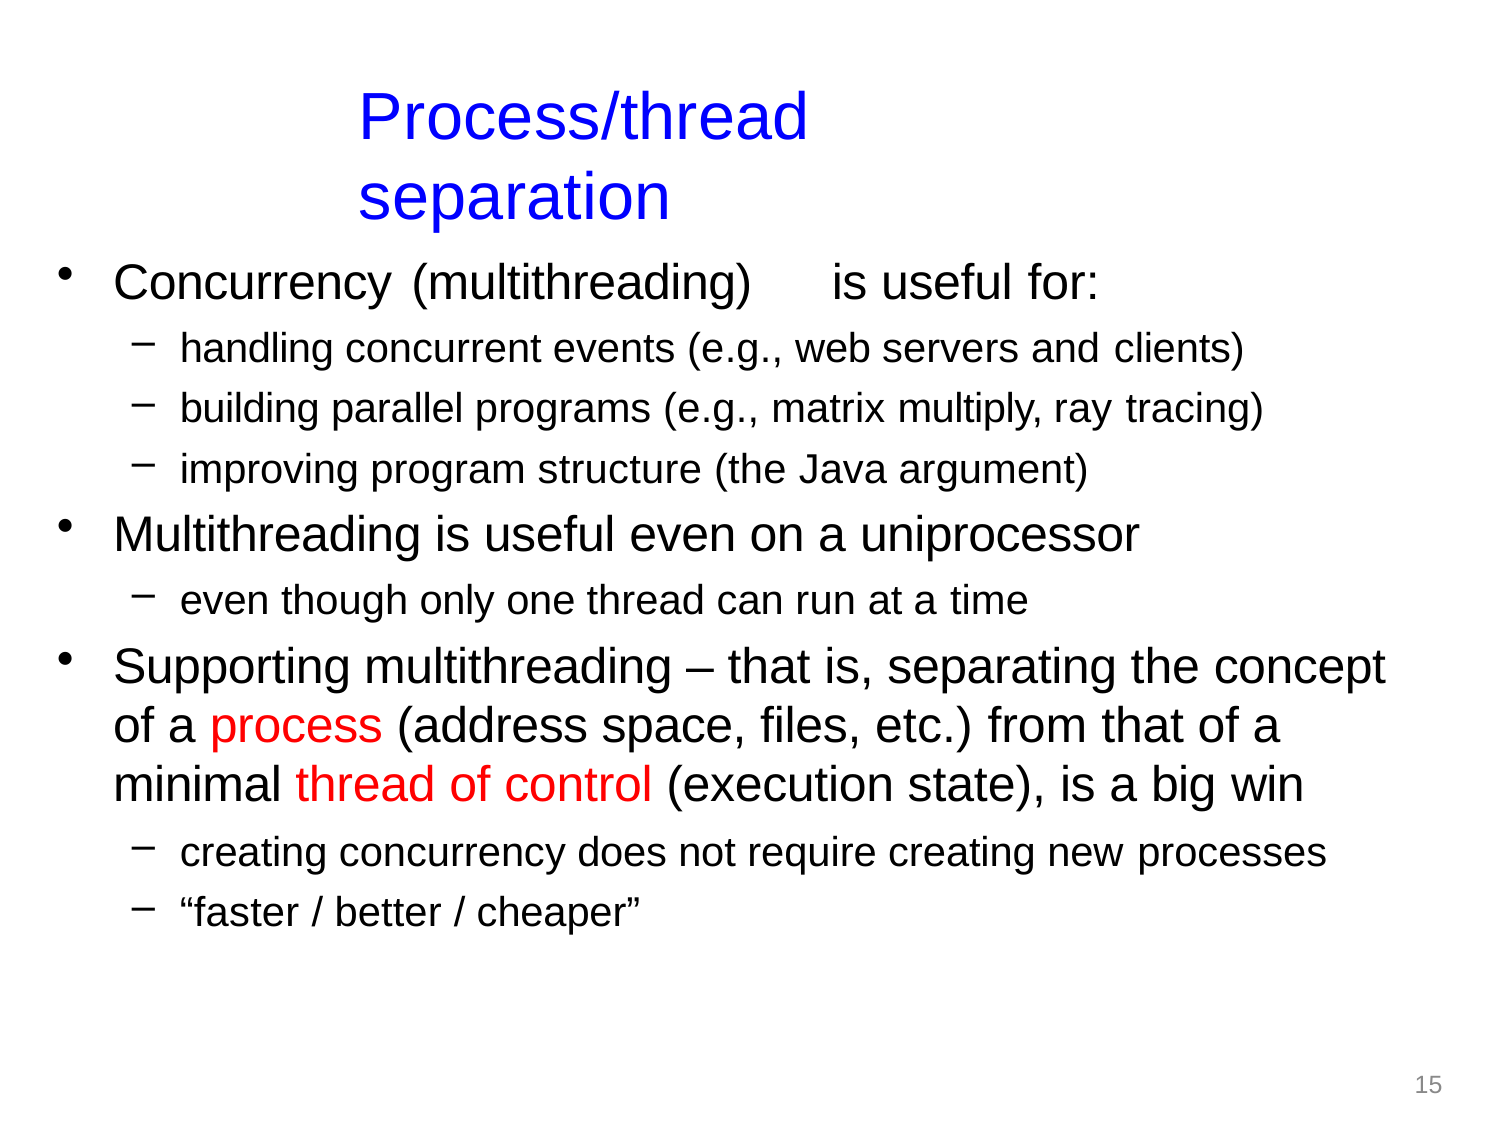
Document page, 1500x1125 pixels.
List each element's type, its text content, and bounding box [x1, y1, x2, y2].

slide_number 15 [1408, 1069, 1459, 1125]
text_box Concurrency (multithreading) is useful for: handling concurrent events (e.g., web servers and clients) building parallel programs (e.g., matrix multiply, ray tracing) improving program structure (the Java argument) Multithreading is useful even on a uniprocessor even though only one thread can run at a time Supporting multithreading – that is, separating the concept of a process (address space, files, etc.) from that of a minimal thread of control (execution state), is a big win creating concurrency does not require creating new processes “faster / better / cheaper” [54, 234, 1407, 935]
title Process/thread separation [356, 70, 1142, 234]
